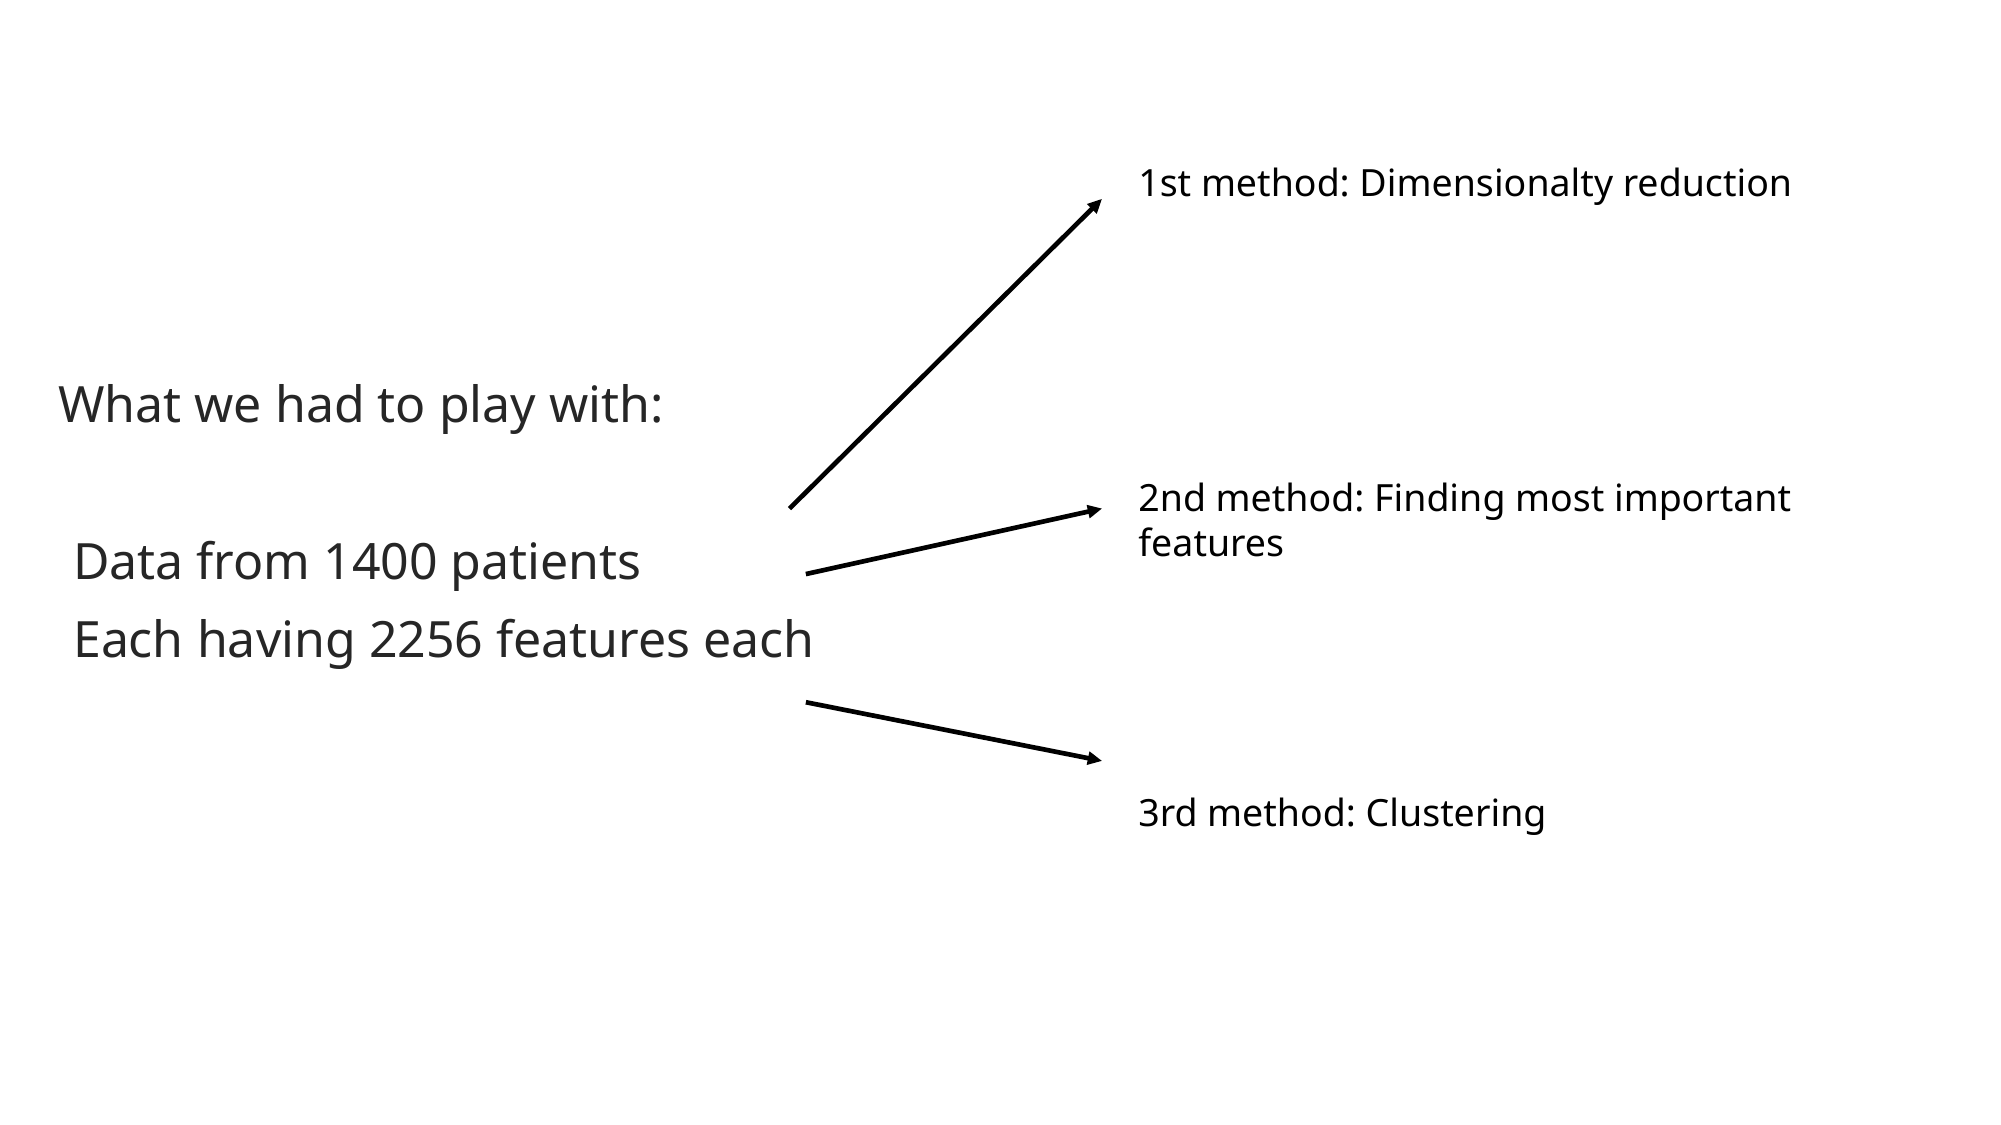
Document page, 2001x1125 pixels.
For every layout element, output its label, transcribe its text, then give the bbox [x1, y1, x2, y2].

title [313, 42, 2000, 261]
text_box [805, 508, 1103, 575]
list What we had to play with: Data from 1400 patients Each having 2256 features each [43, 374, 1769, 1089]
text_box 1st method: Dimensionalty reduction 2nd method: Finding most important features 3rd method: Clustering [1123, 151, 1916, 842]
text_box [805, 702, 1103, 762]
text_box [789, 198, 1102, 509]
